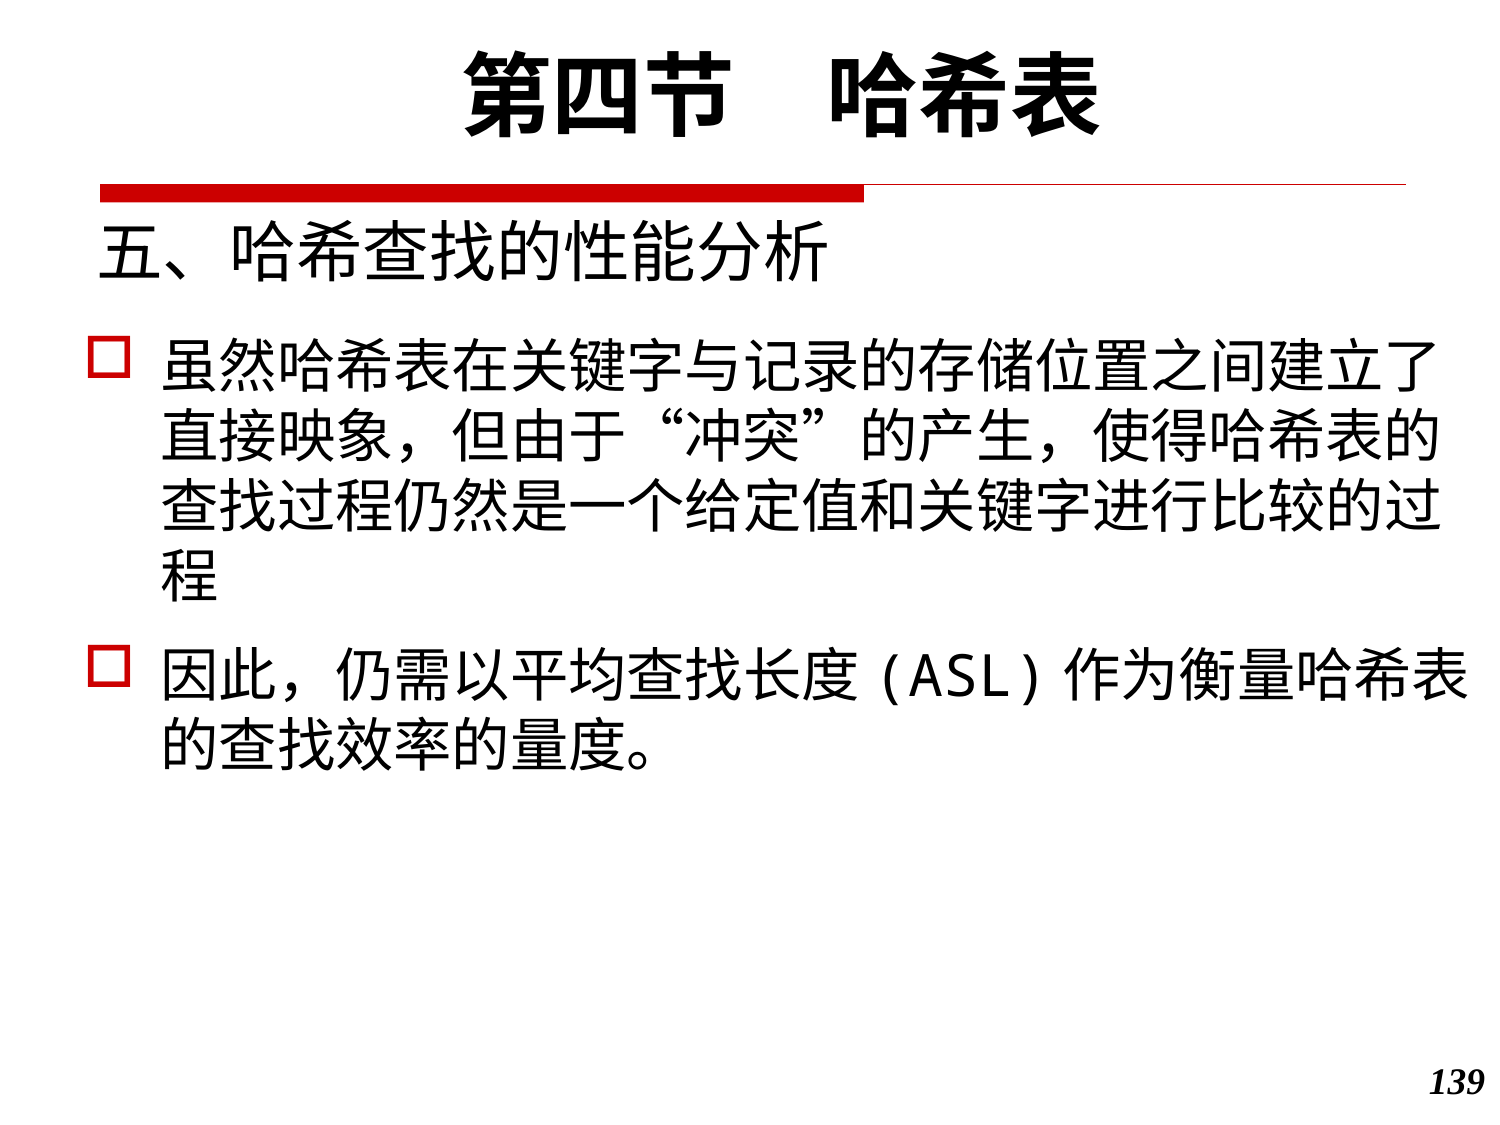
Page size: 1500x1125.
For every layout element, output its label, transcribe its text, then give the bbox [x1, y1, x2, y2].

text_box 第四节 哈希表 [87, 30, 1475, 156]
text_box 139 [1362, 1049, 1500, 1110]
list 虽然哈希表在关键字与记录的存储位置之间建立了直接映象，但由于“冲突”的产生，使得哈希表的查找过程仍然是一个给定值和关键字进行比较的过程 因此，仍需以平均查找长度(ASL)作为衡量哈希表的查找效率的量度。 [68, 322, 1500, 811]
title 五、哈希查找的性能分析 [80, 184, 1469, 297]
